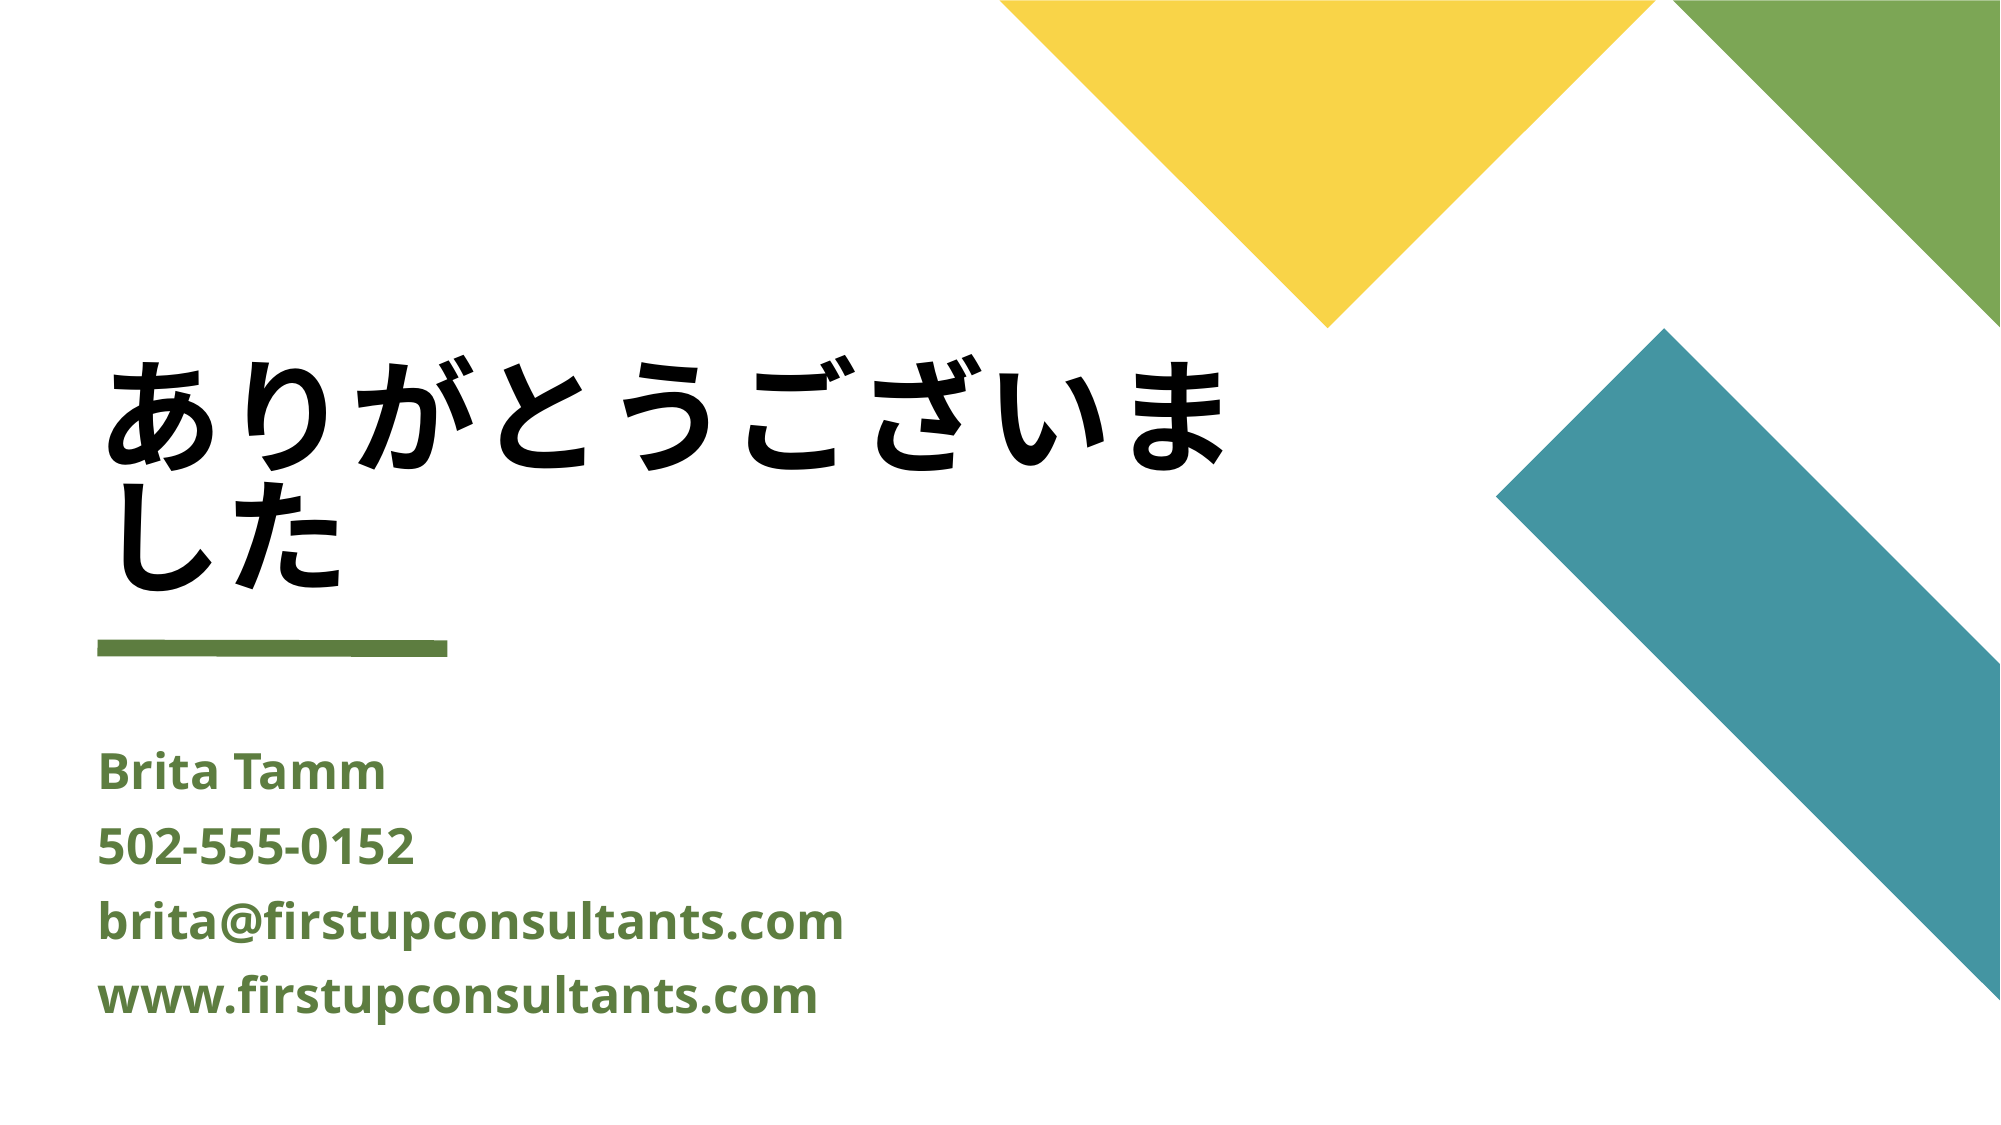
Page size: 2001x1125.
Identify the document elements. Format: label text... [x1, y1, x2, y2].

list Brita Tamm 502-555-0152 brita@firstupconsultants.com www.firstupconsultants.com [97, 746, 998, 1017]
title ありがとうございました [97, 67, 1287, 608]
